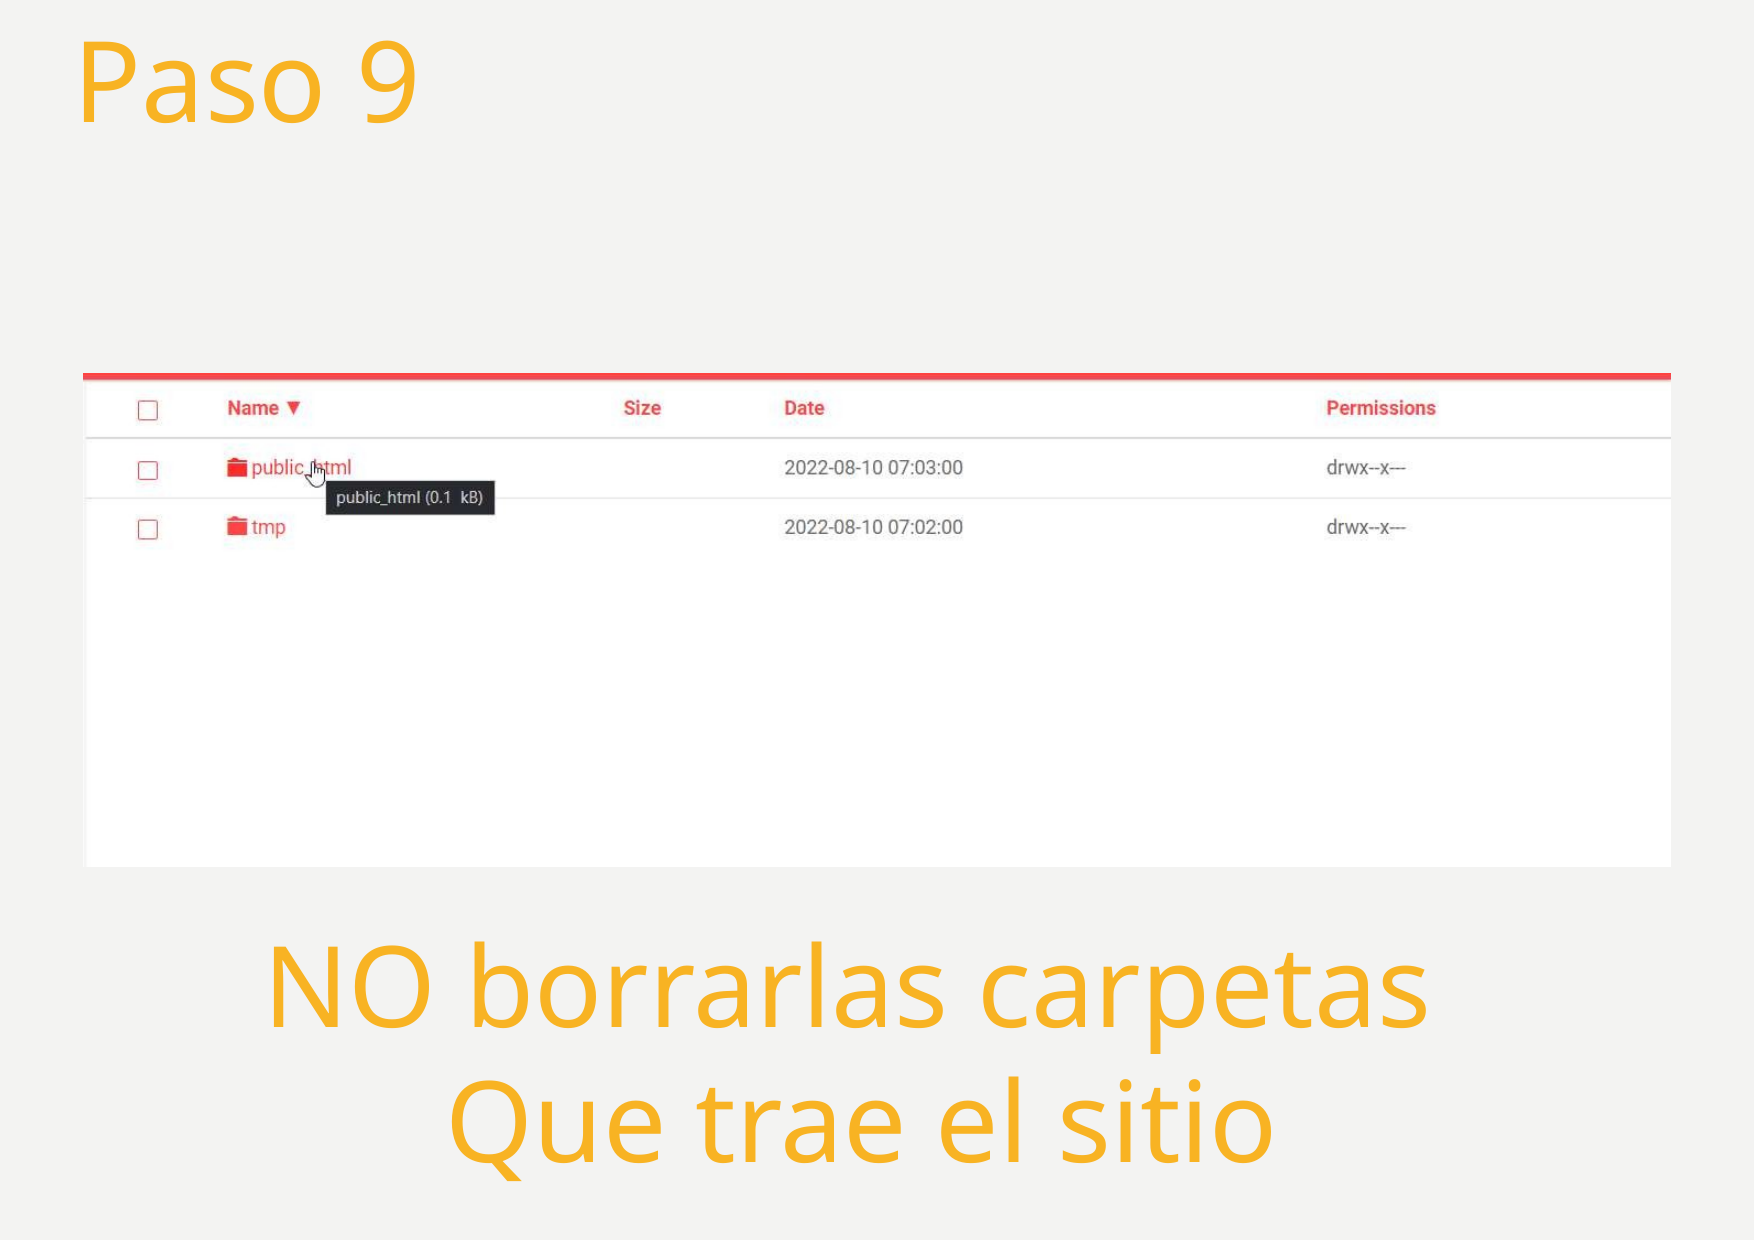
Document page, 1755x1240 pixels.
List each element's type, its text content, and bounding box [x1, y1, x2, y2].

picture [83, 373, 1671, 867]
text_box NO borrarlas carpetas Que trae el sitio [248, 907, 1477, 1193]
text_box Paso 9 [58, 2, 436, 153]
